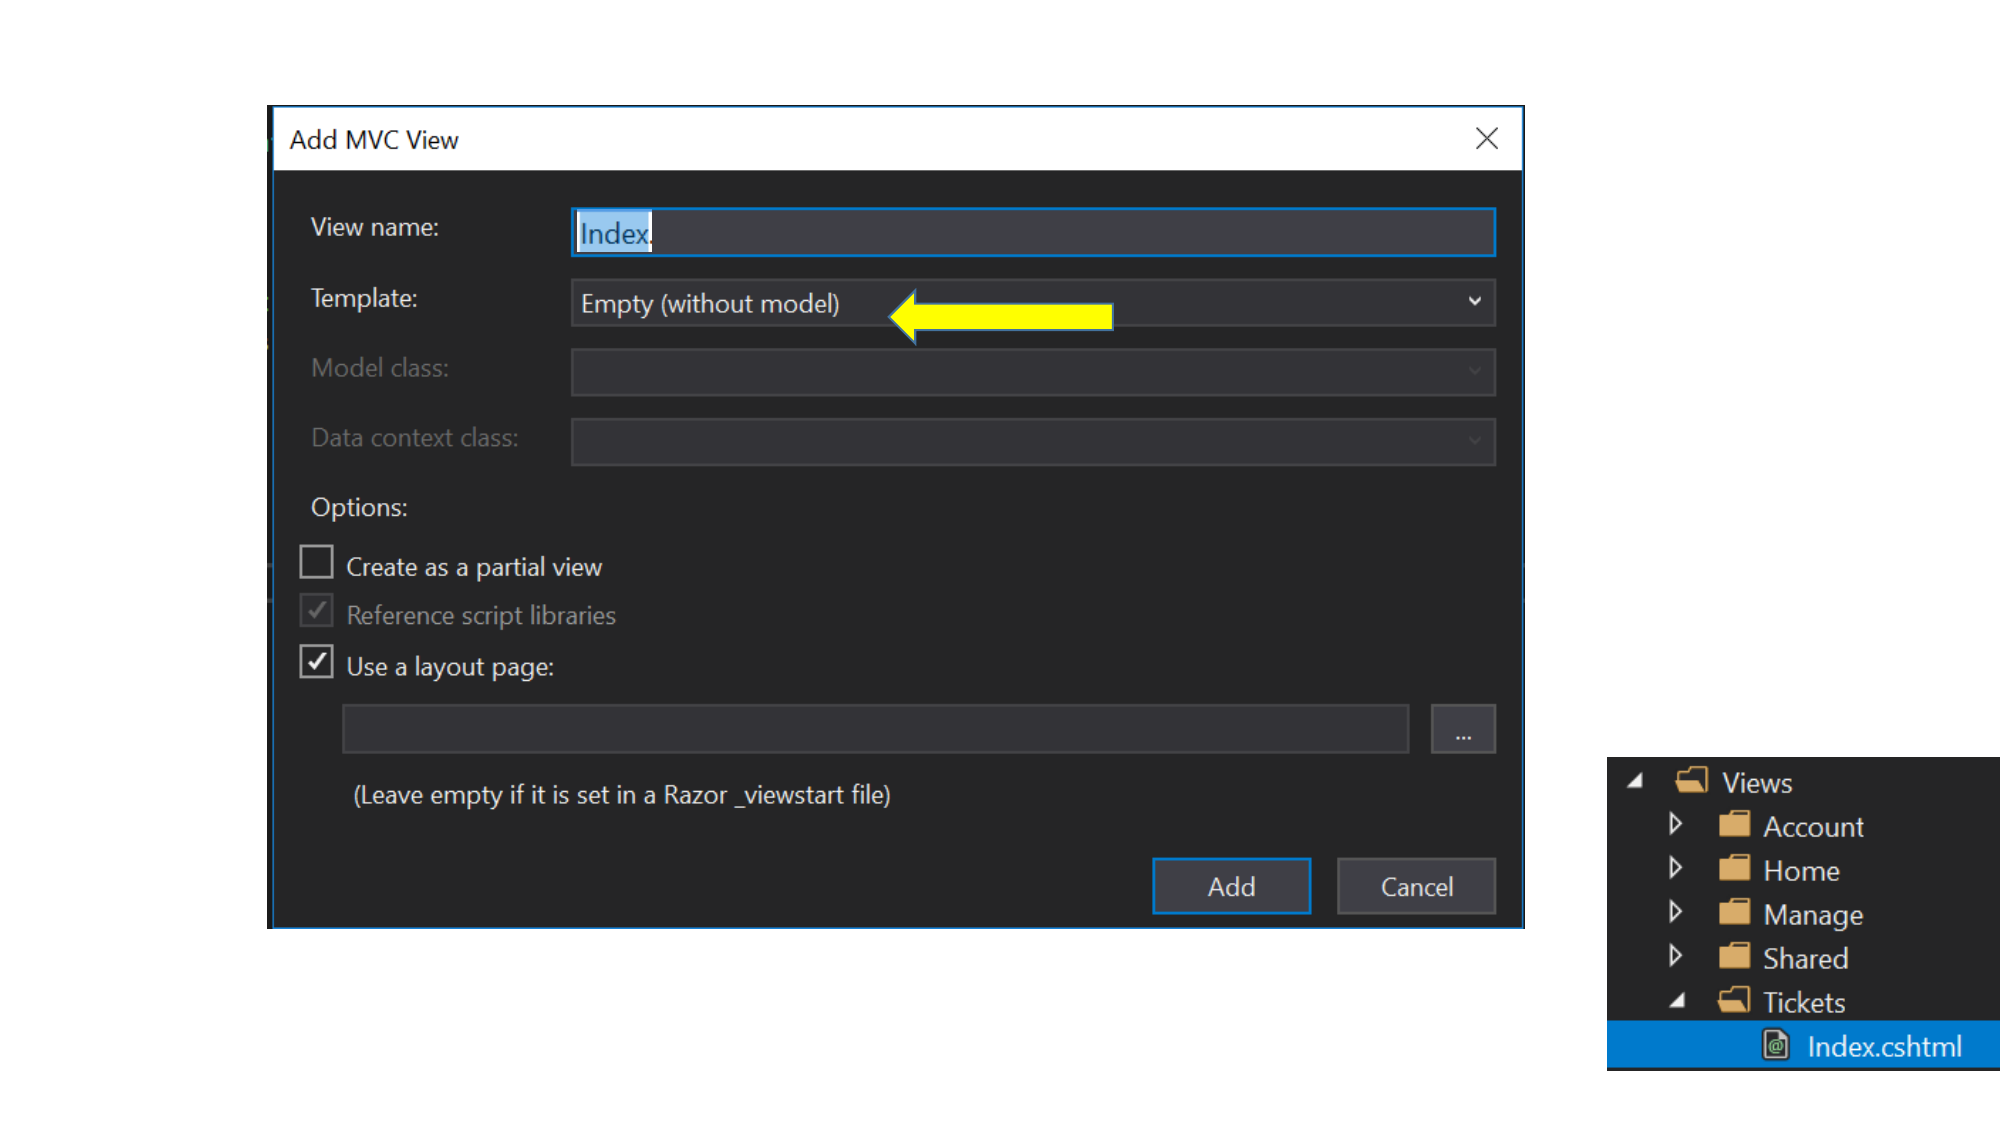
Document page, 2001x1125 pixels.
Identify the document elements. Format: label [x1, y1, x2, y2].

list [267, 105, 1525, 929]
picture [1607, 757, 2000, 1071]
picture [577, 209, 652, 252]
